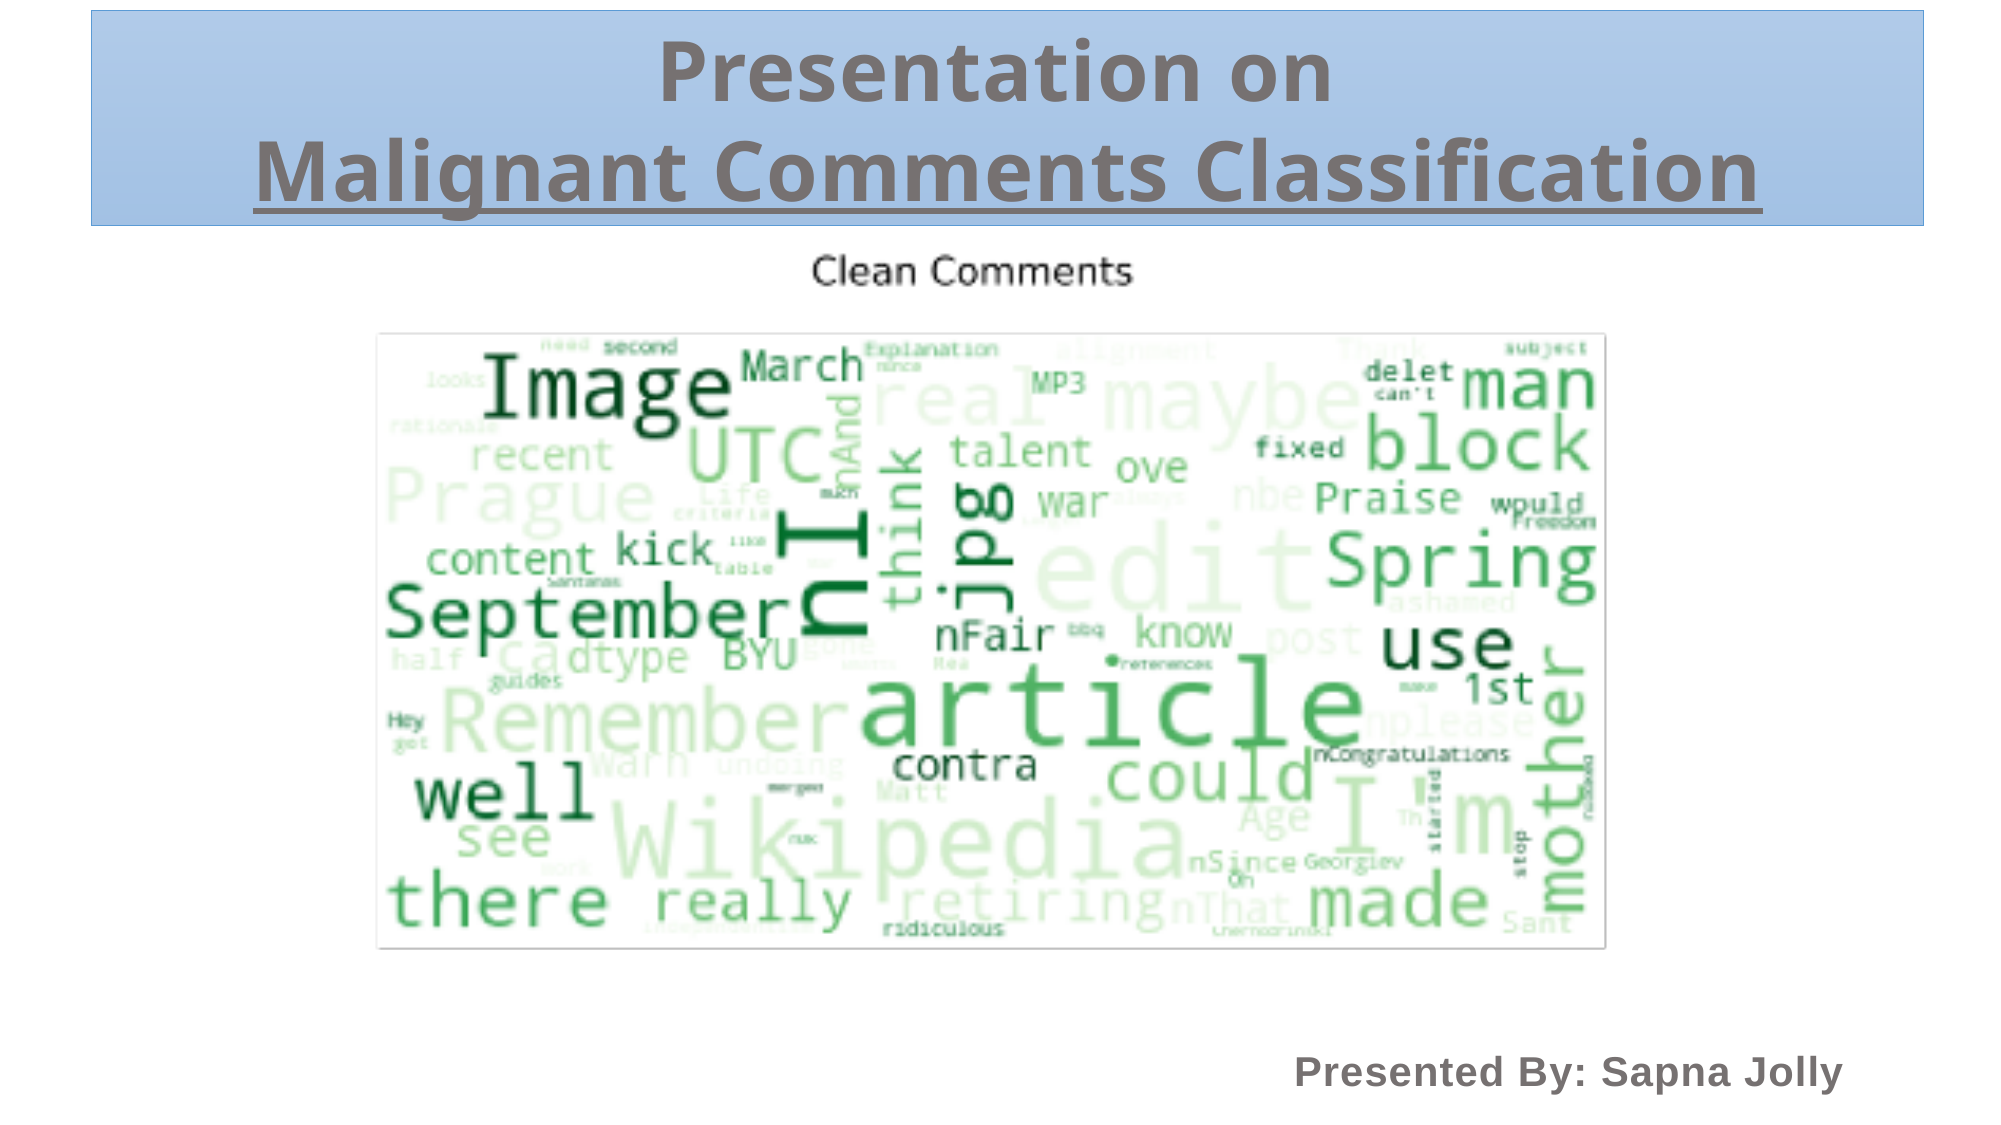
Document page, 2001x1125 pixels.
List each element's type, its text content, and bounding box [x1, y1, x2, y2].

picture [348, 249, 1616, 972]
text_box Presentation on Malignant Comments Classification [91, 10, 1924, 226]
text_box Presented By: Sapna Jolly [764, 1037, 2000, 1103]
